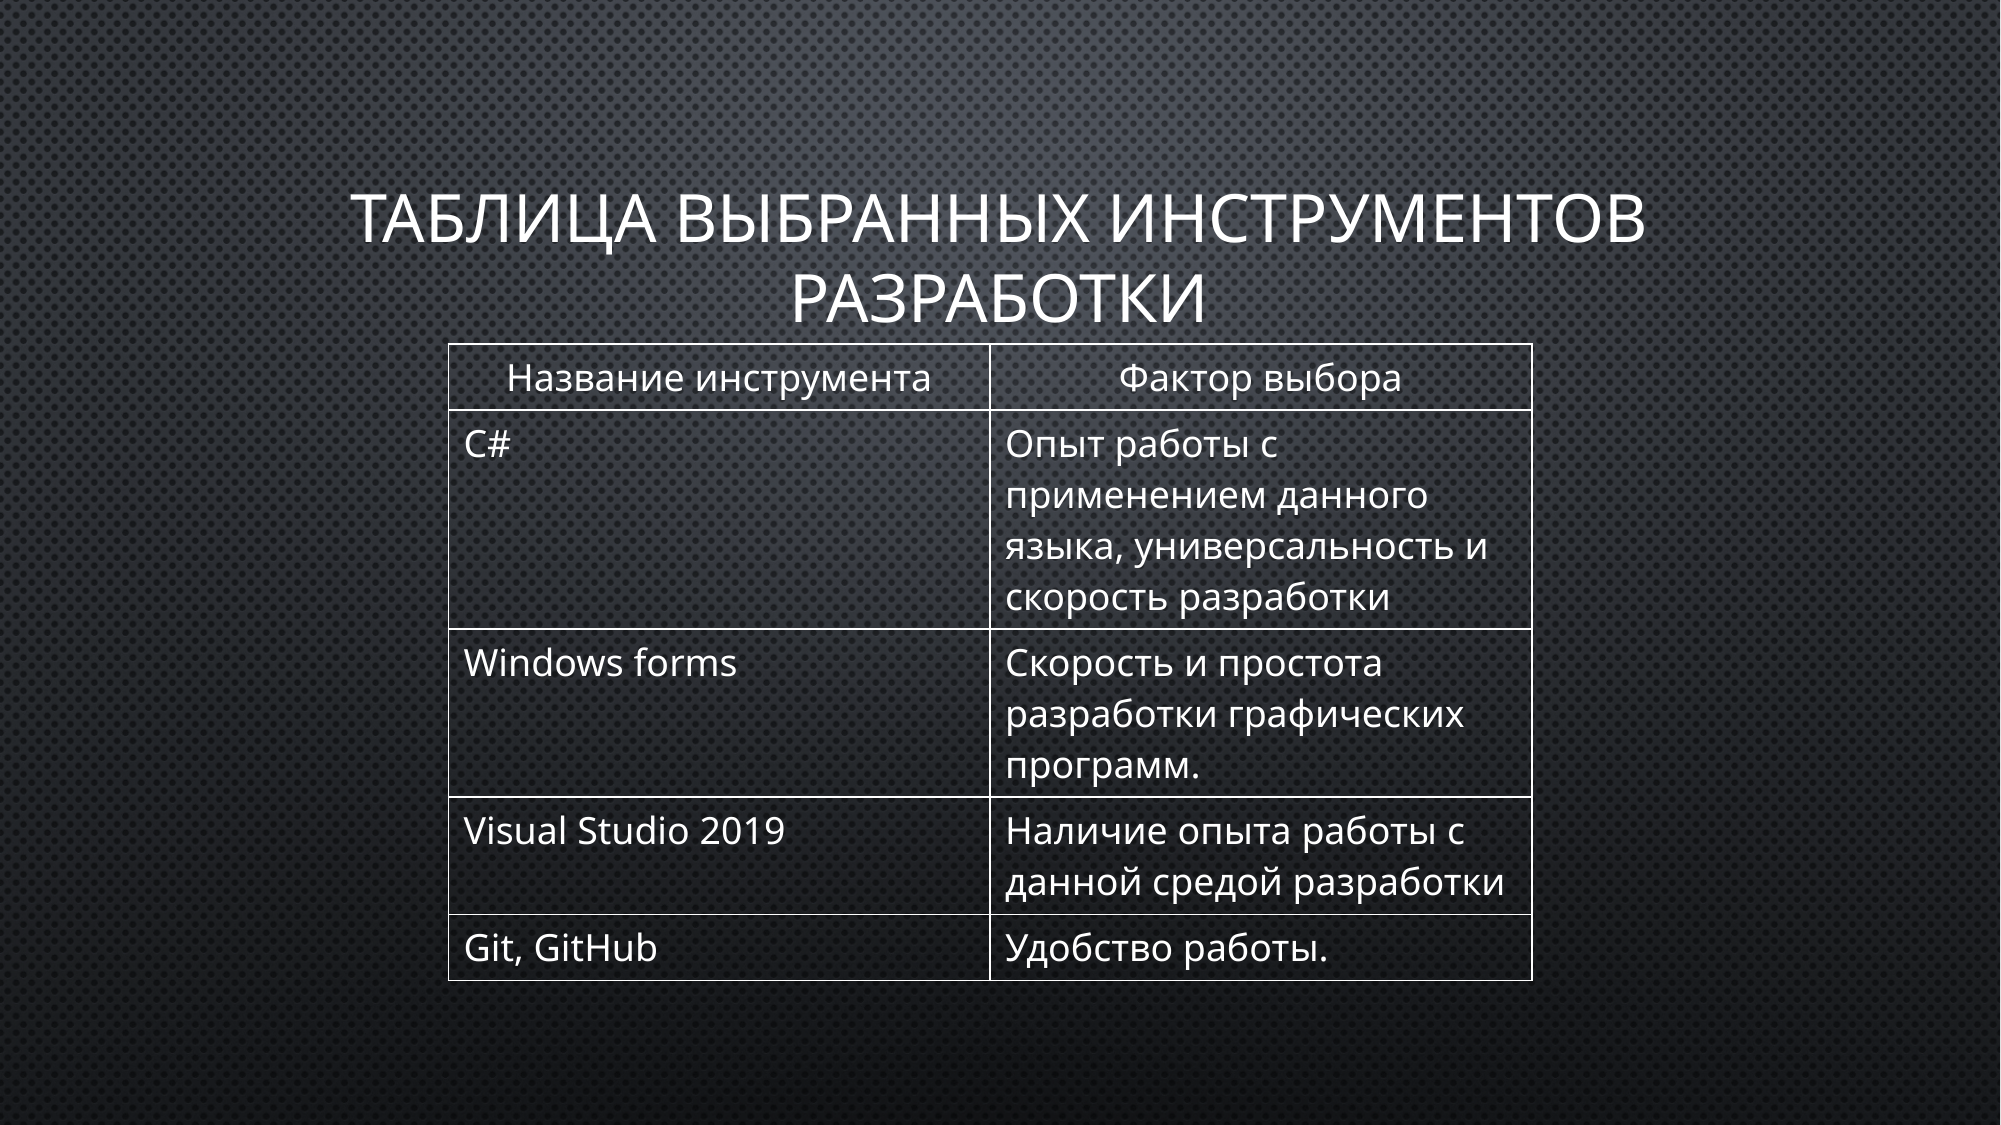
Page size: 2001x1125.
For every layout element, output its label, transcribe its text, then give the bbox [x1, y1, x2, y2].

table_cell Visual Studio 2019 [449, 798, 989, 914]
table_cell Git, GitHub [449, 915, 989, 980]
table_cell Наличие опыта работы с данной средой разработки [991, 798, 1531, 914]
table_cell C# [449, 411, 989, 628]
table_cell Опыт работы с применением данного языка, универсальность и скорость разработки [991, 411, 1531, 628]
title Таблица выбранных Инструментов Разработки [187, 99, 1813, 413]
table_header Фактор выбора [991, 345, 1531, 409]
table_cell Скорость и простота разработки графических программ. [991, 630, 1531, 796]
table_cell Удобство работы. [991, 915, 1531, 980]
table_header Название инструмента [449, 345, 989, 409]
table_cell Windows forms [449, 630, 989, 796]
